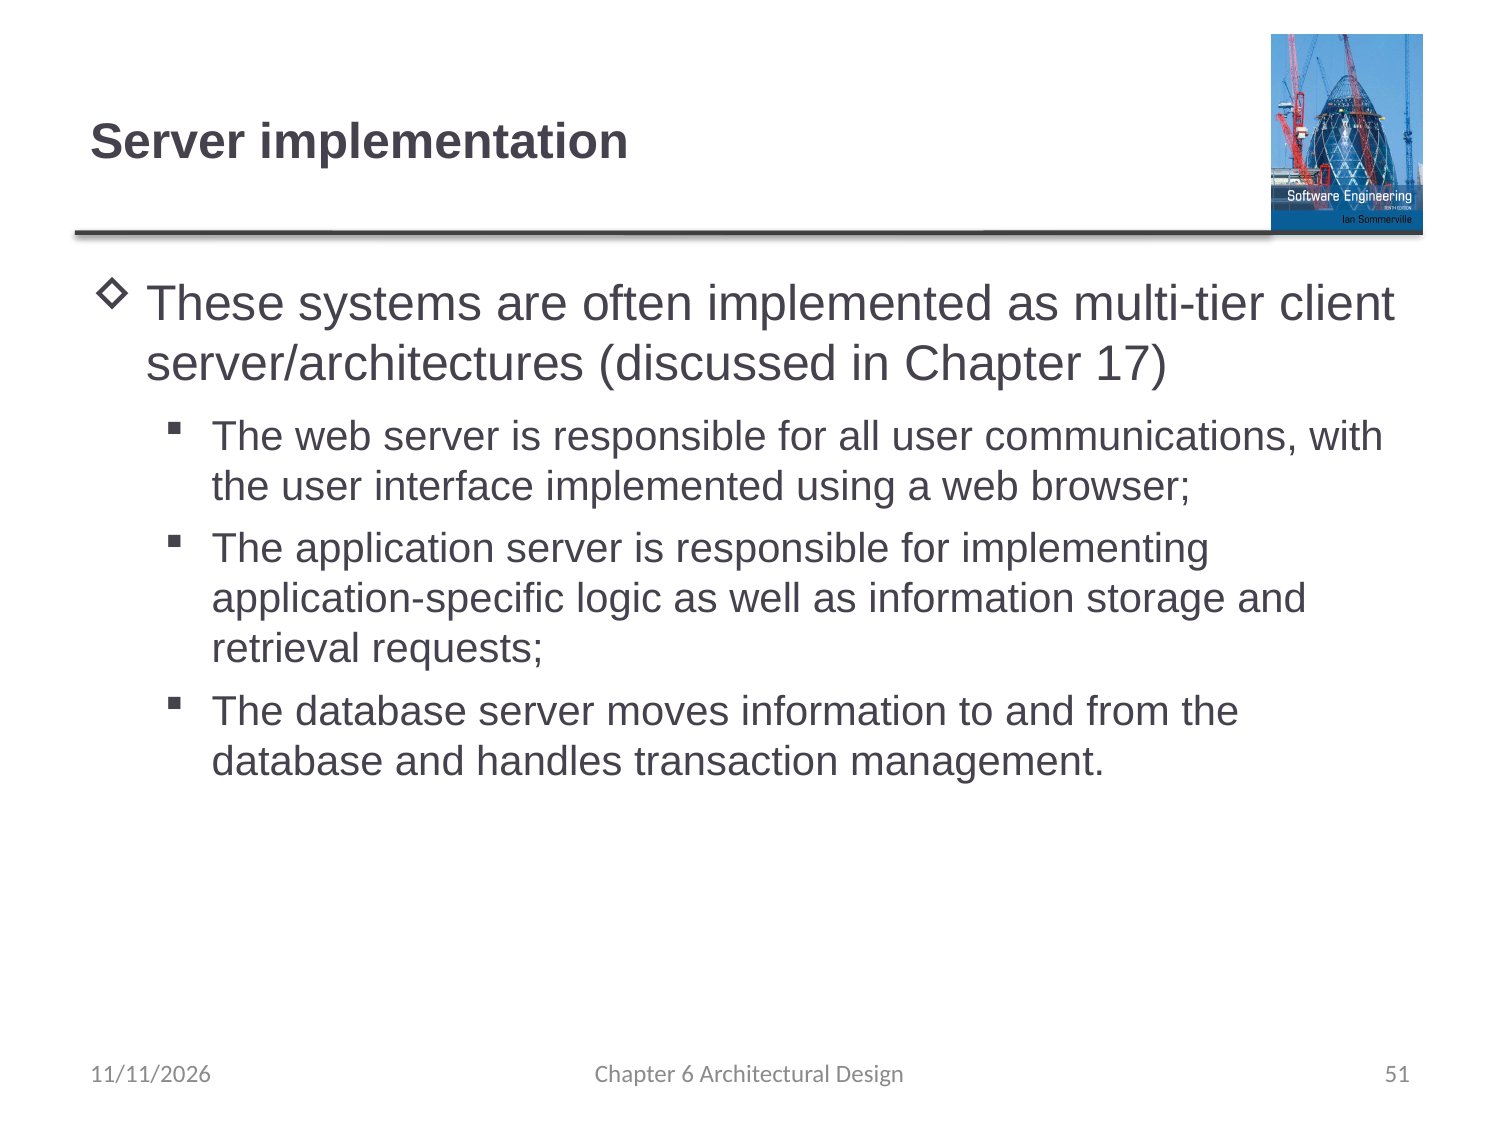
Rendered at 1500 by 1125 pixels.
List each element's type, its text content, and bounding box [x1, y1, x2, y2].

picture [1271, 34, 1423, 230]
list These systems are often implemented as multi-tier client server/architectures (discussed in Chapter 17) The web server is responsible for all user communications, with the user interface implemented using a web browser; The application server is responsible for implementing application-specific logic as well as information storage and retrieval requests; The database server moves information to and from the database and handles transaction management. [75, 262, 1425, 1005]
title Server implementation [74, 44, 1272, 233]
slide_number 51 [1074, 1042, 1425, 1103]
footer Chapter 6 Architectural Design [512, 1042, 988, 1103]
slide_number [75, 1042, 425, 1103]
